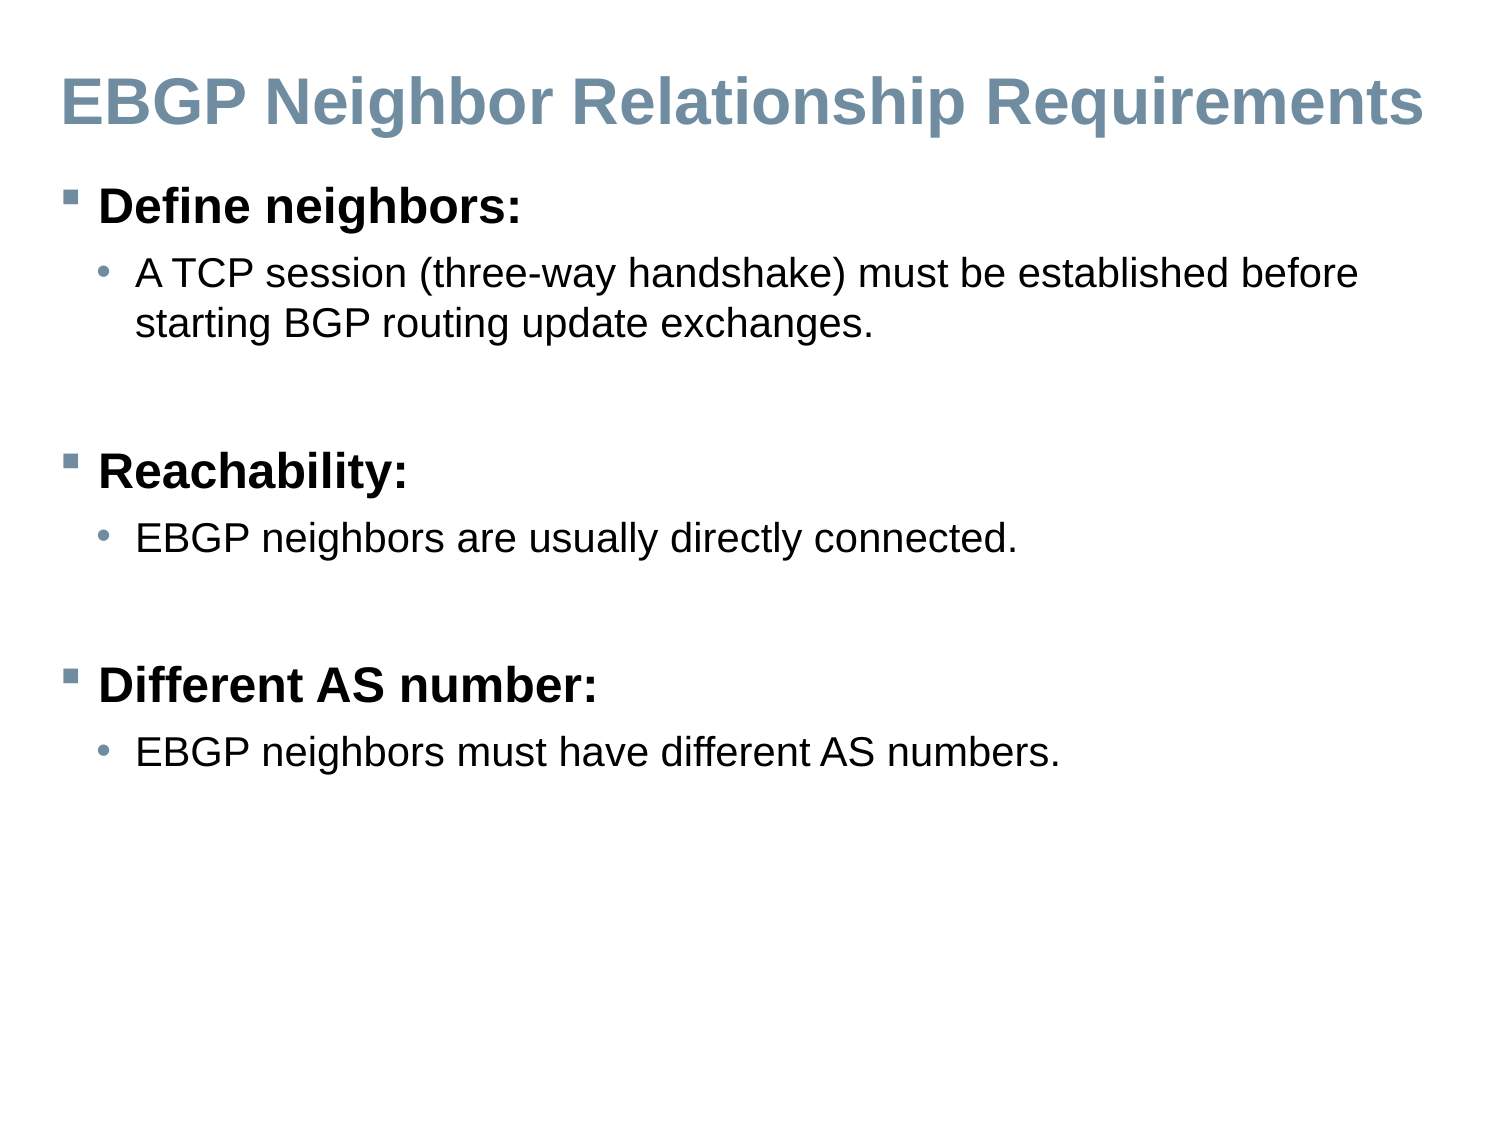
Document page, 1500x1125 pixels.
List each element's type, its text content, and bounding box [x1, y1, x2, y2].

list Define neighbors: A TCP session (three-way handshake) must be established before starting BGP routing update exchanges. Reachability: EBGP neighbors are usually directly connected. Different AS number: EBGP neighbors must have different AS numbers. [45, 166, 1444, 1061]
title EBGP Neighbor Relationship Requirements [45, 59, 1444, 150]
